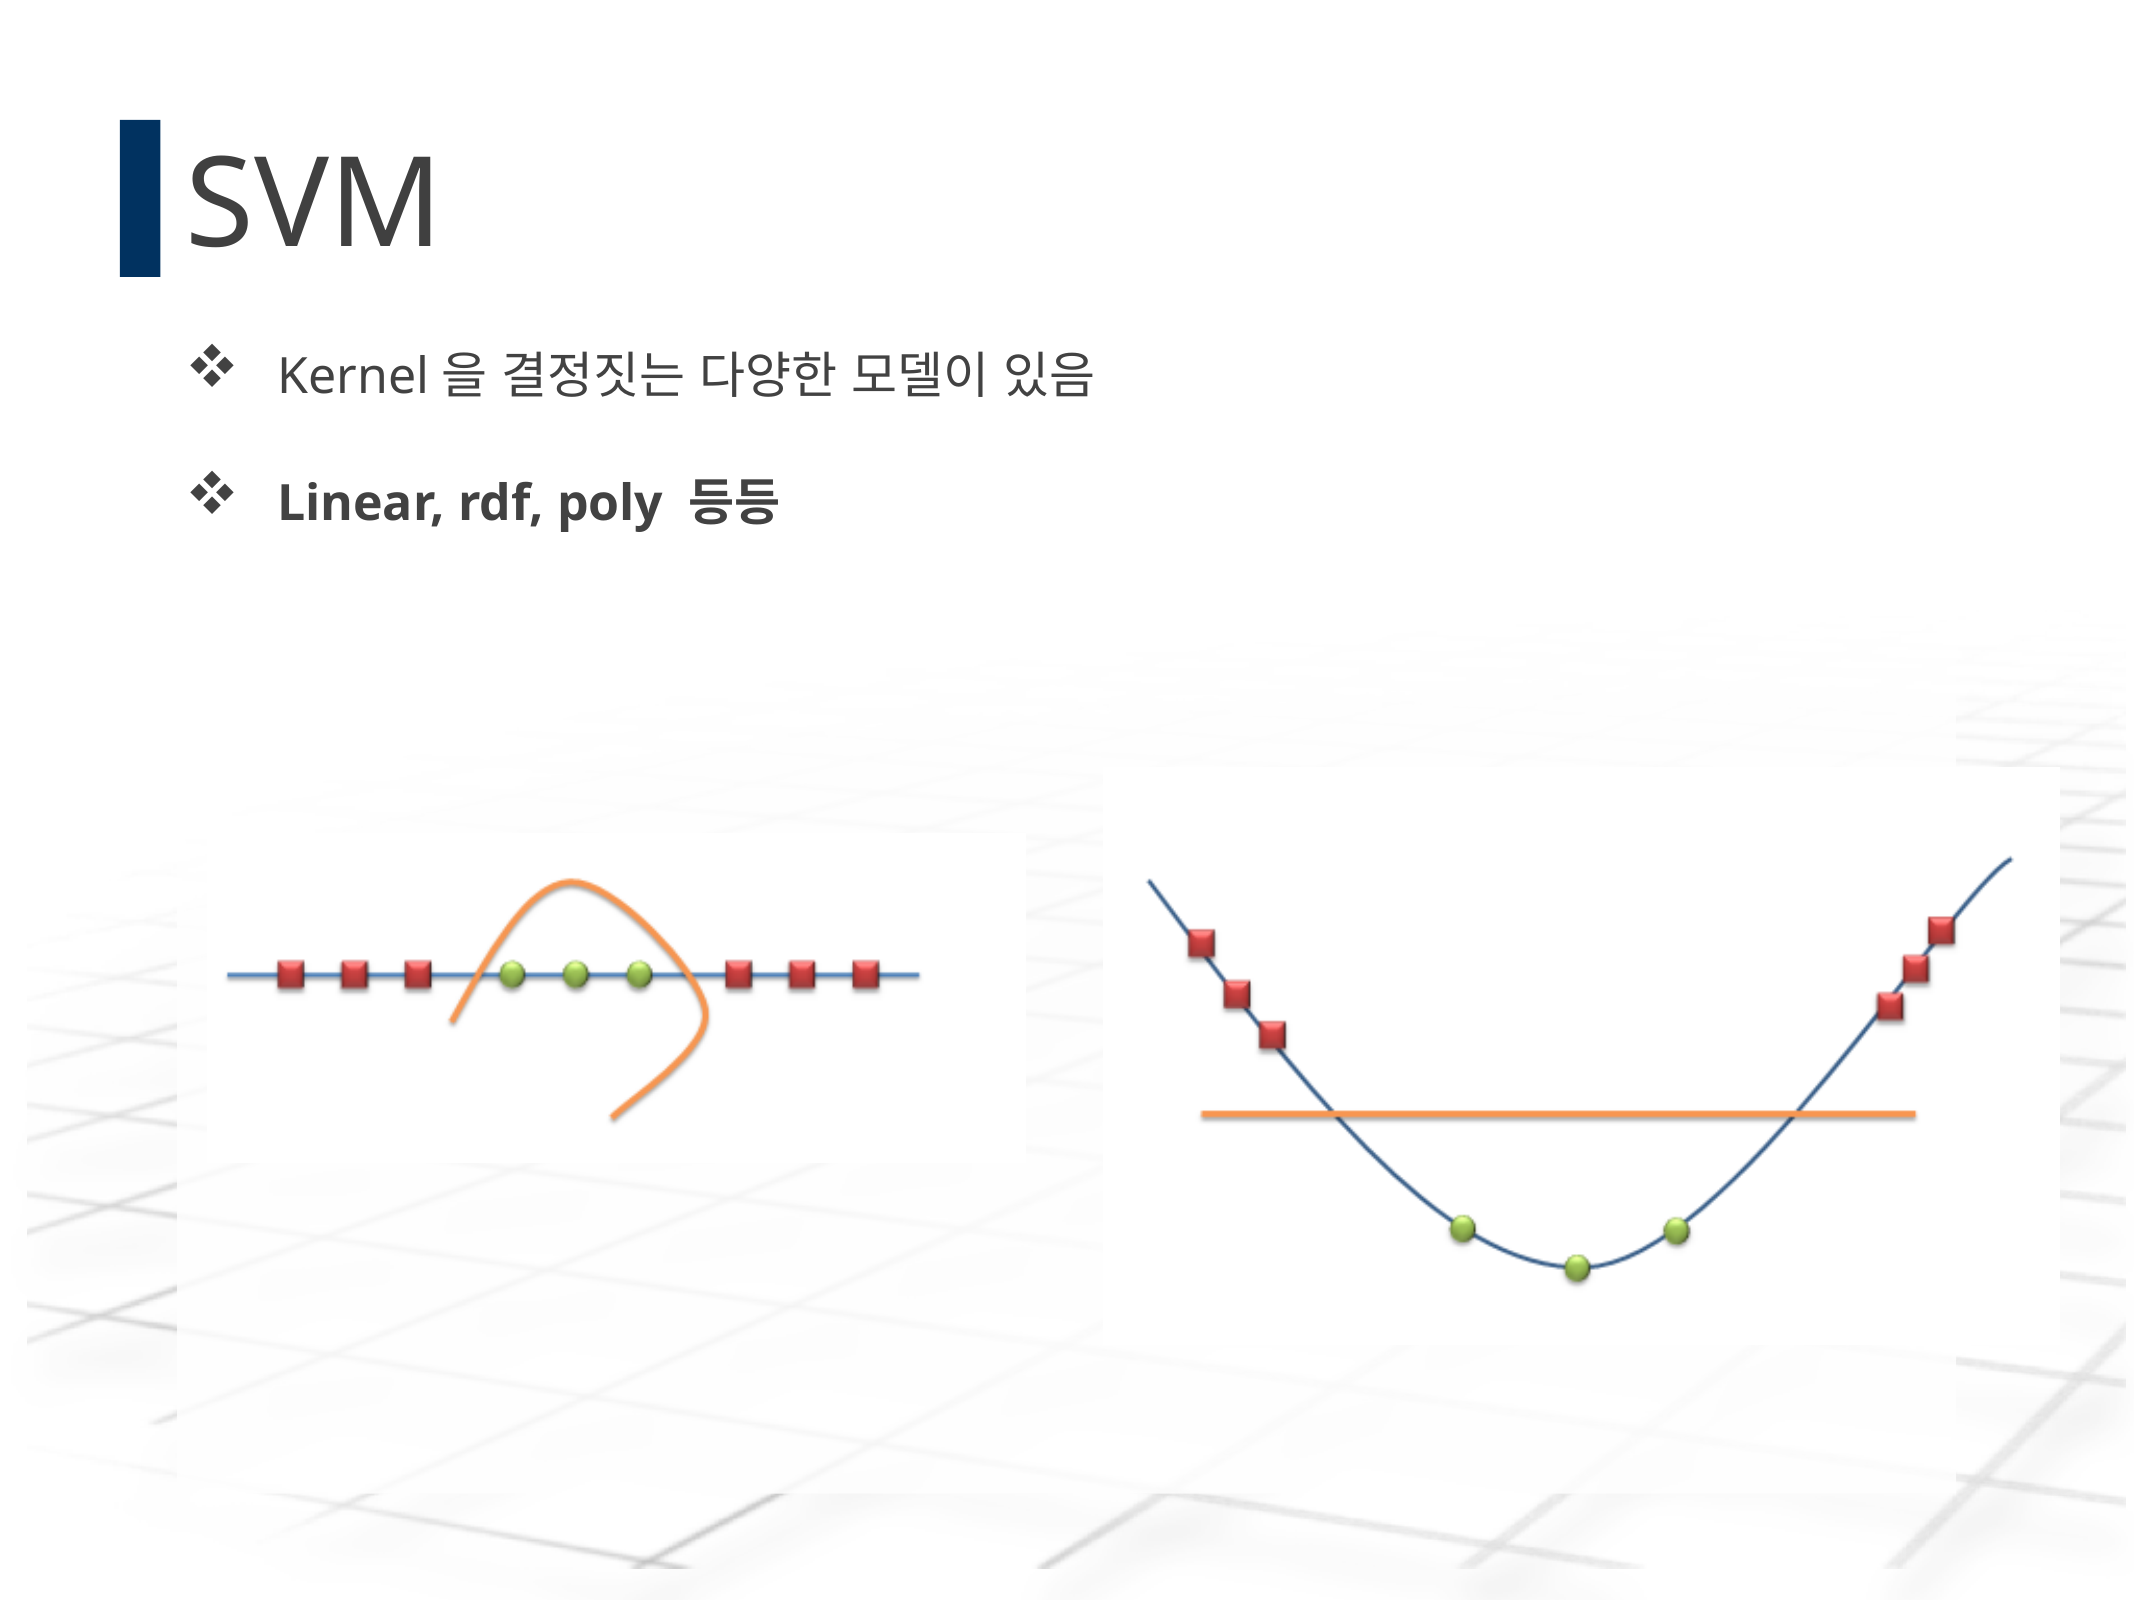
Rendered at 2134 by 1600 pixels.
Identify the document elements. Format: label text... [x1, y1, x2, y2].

picture [206, 832, 1027, 1163]
picture [27, 503, 2126, 1569]
title SVM [176, 24, 1957, 370]
list Kernel을 결정짓는 다양한 모델이 있음 Linear, rdf, poly 등등 [176, 370, 1957, 1495]
